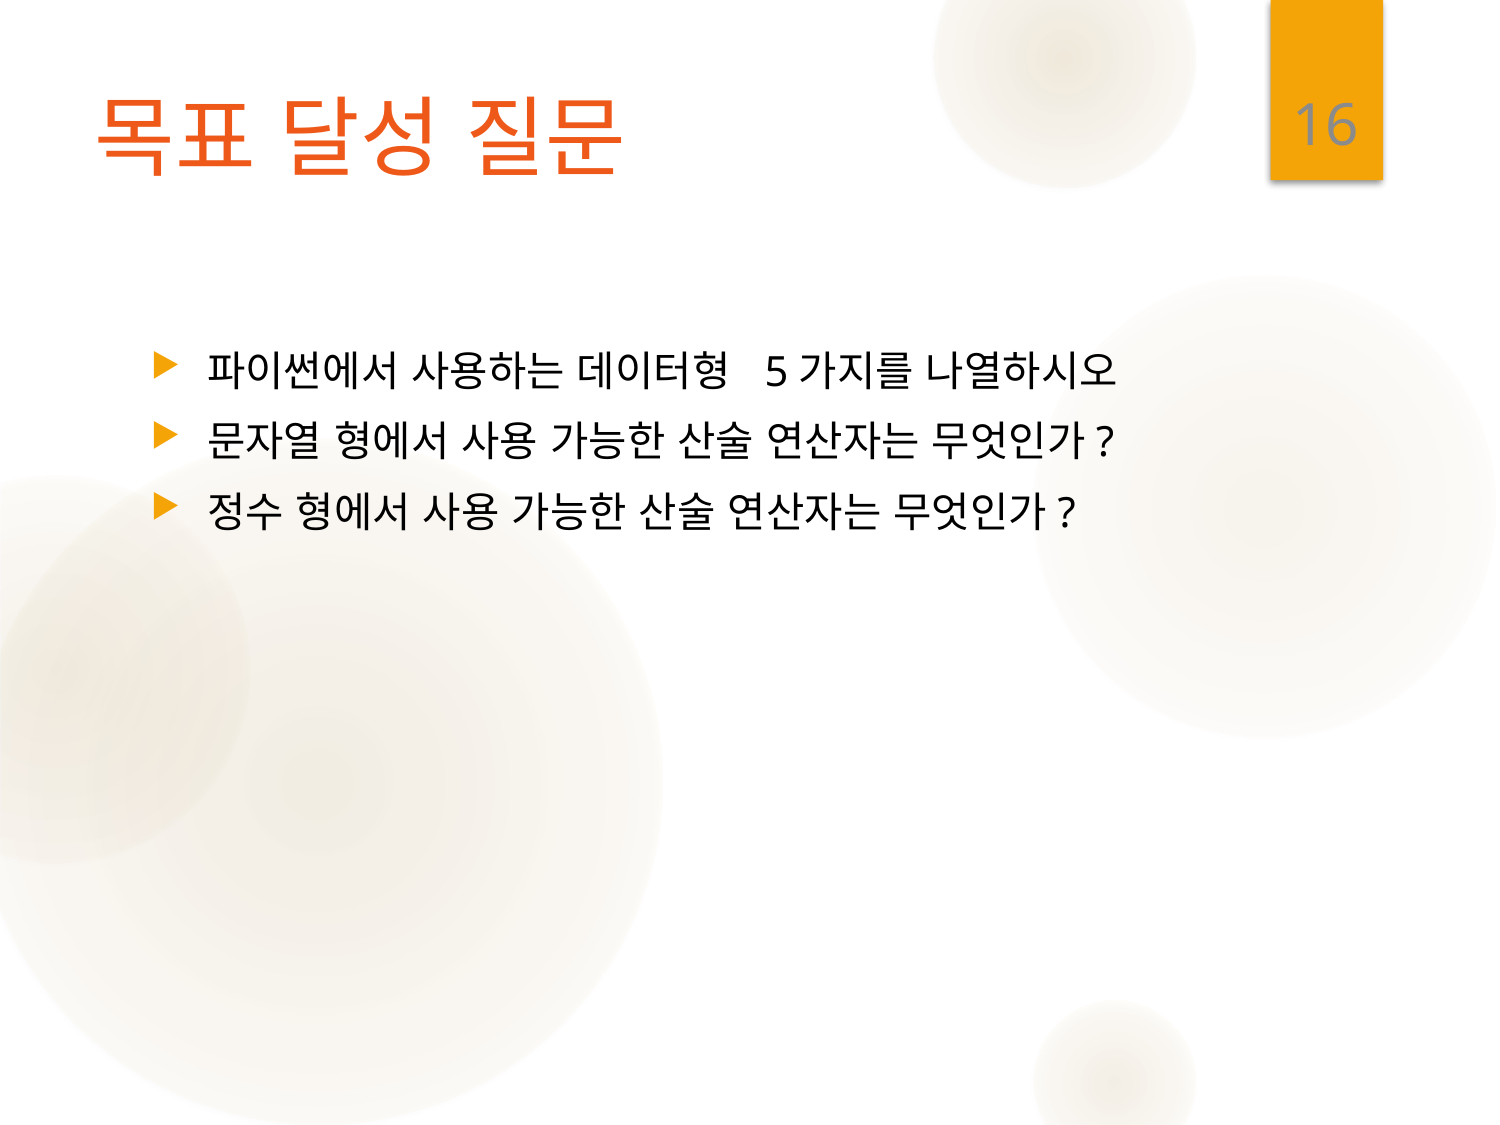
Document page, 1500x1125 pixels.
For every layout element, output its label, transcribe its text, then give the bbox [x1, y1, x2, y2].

title 목표 달성 질문 [79, 74, 1237, 304]
list 파이썬에서 사용하는 데이터형 5가지를 나열하시오 문자열 형에서 사용 가능한 산술 연산자는 무엇인가? 정수 형에서 사용 가능한 산술 연산자는 무엇인가? [135, 336, 1237, 1025]
slide_number 16 [1273, 48, 1378, 175]
